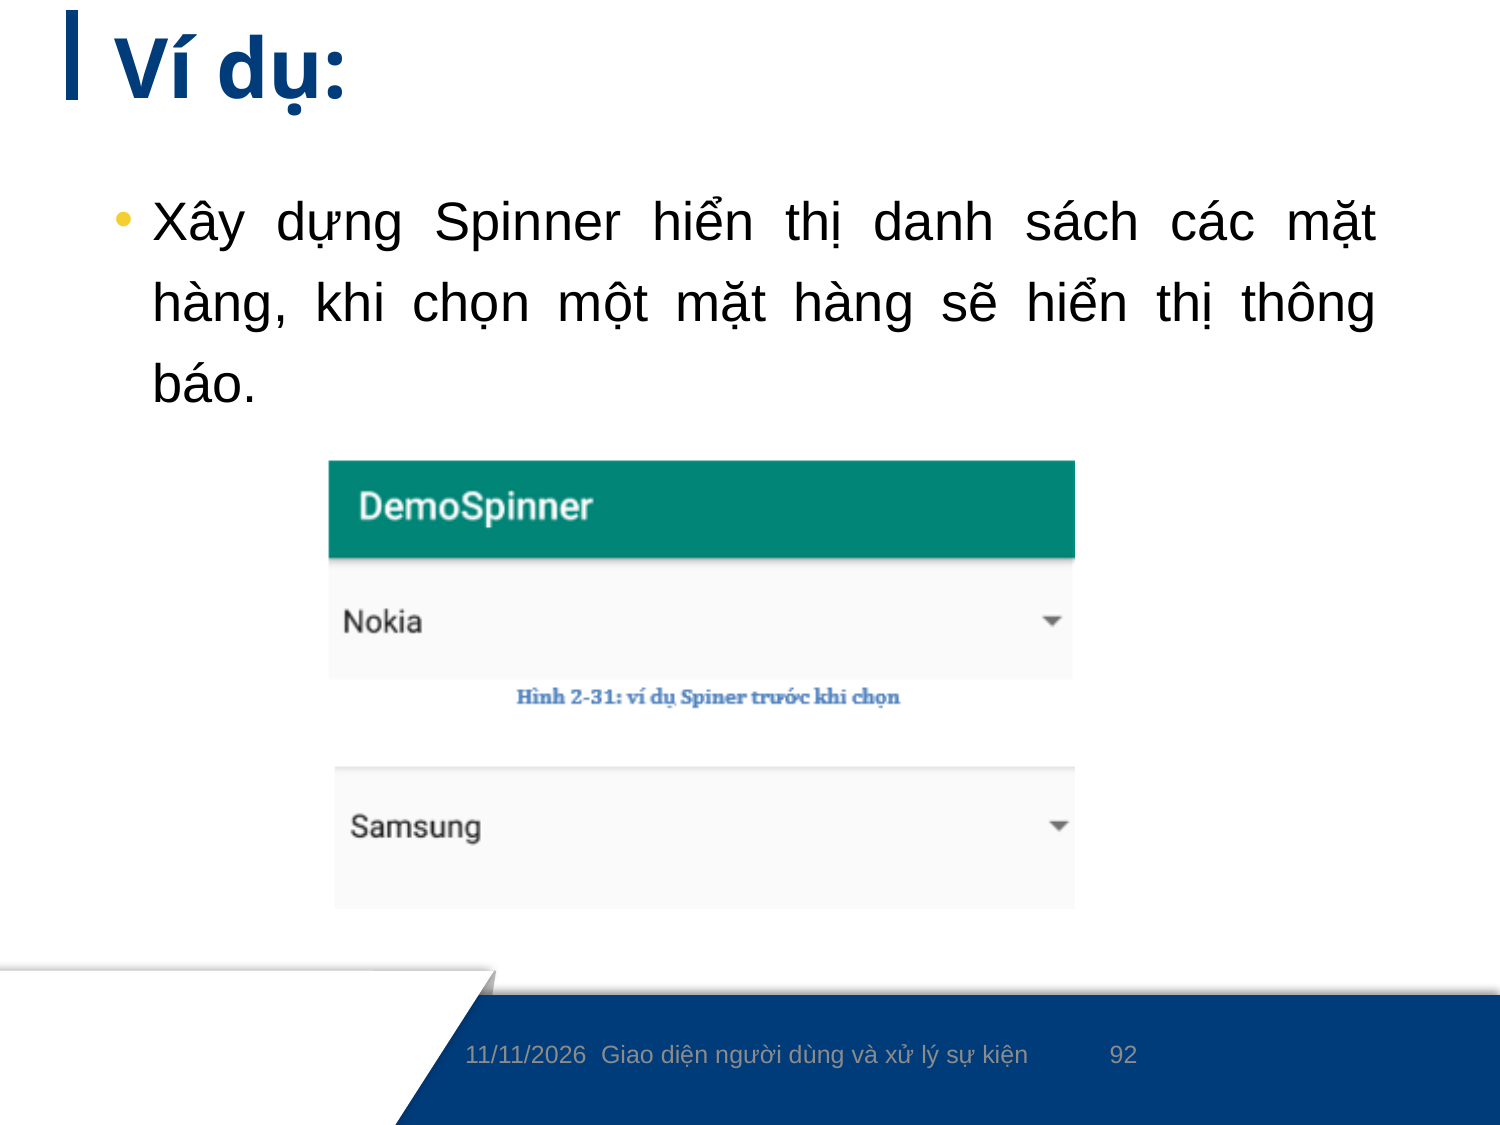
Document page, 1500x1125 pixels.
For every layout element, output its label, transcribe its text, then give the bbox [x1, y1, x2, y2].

slide_number 92 [815, 1023, 1153, 1084]
list Xây dựng Spinner hiển thị danh sách các mặt hàng, khi chọn một mặt hàng sẽ hiển thị thông báo. [99, 162, 1394, 882]
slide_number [450, 1023, 561, 1084]
picture [306, 449, 1075, 909]
title Ví dụ: [99, 5, 1394, 138]
footer Giao diện người dùng và xử lý sự kiện [561, 1023, 815, 1084]
